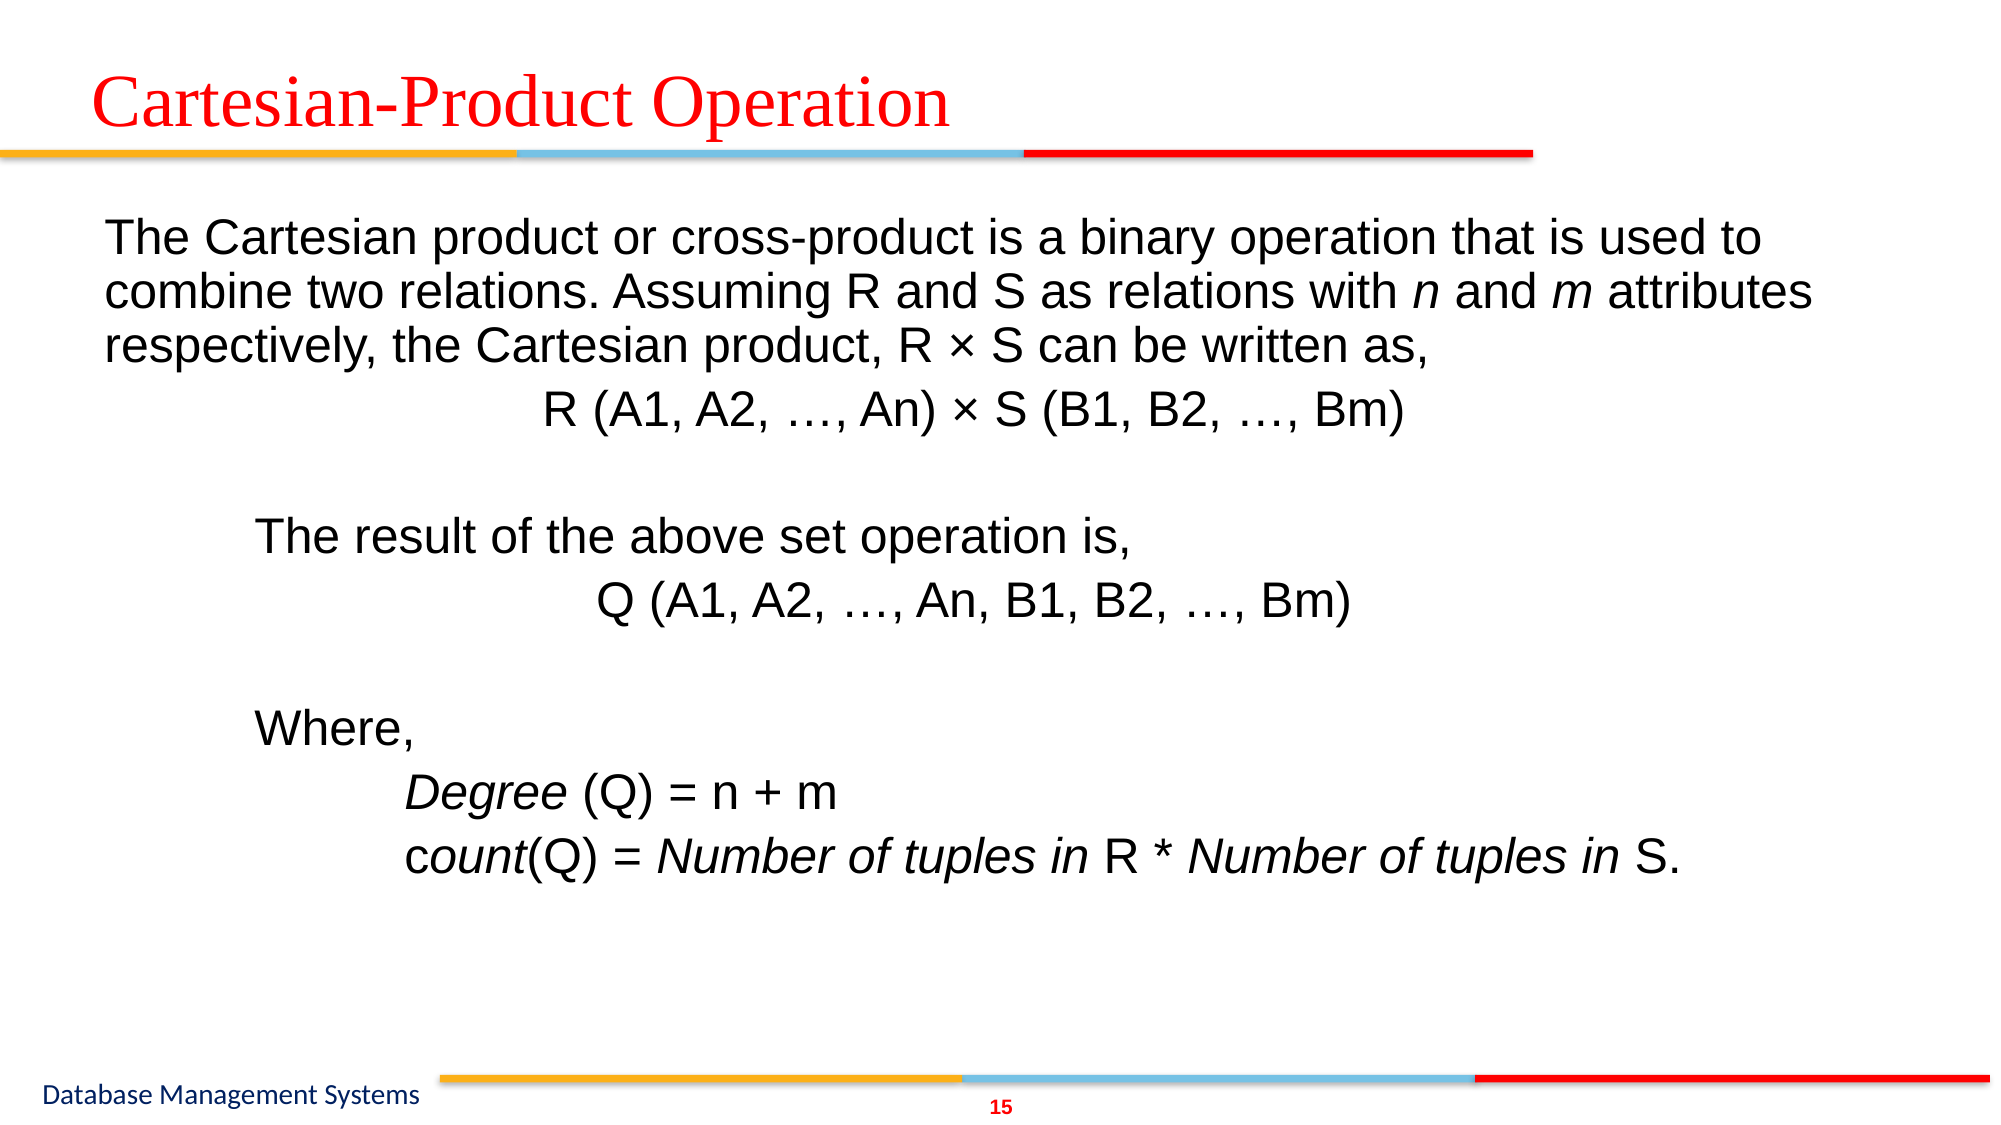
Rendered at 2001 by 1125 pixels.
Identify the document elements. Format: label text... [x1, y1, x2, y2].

list The Cartesian product or cross-product is a binary operation that is used to combine two relations. Assuming R and S as relations with n and m attributes respectively, the Cartesian product, R × S can be written as, R (A1, A2, …, An) × S (B1, B2, …, Bm) The result of the above set operation is, Q (A1, A2, …, An, B1, B2, …, Bm) Where, Degree (Q) = n + m count(Q) = Number of tuples in R * Number of tuples in S. [89, 203, 1829, 1036]
title Cartesian-Product Operation [76, 28, 1427, 150]
